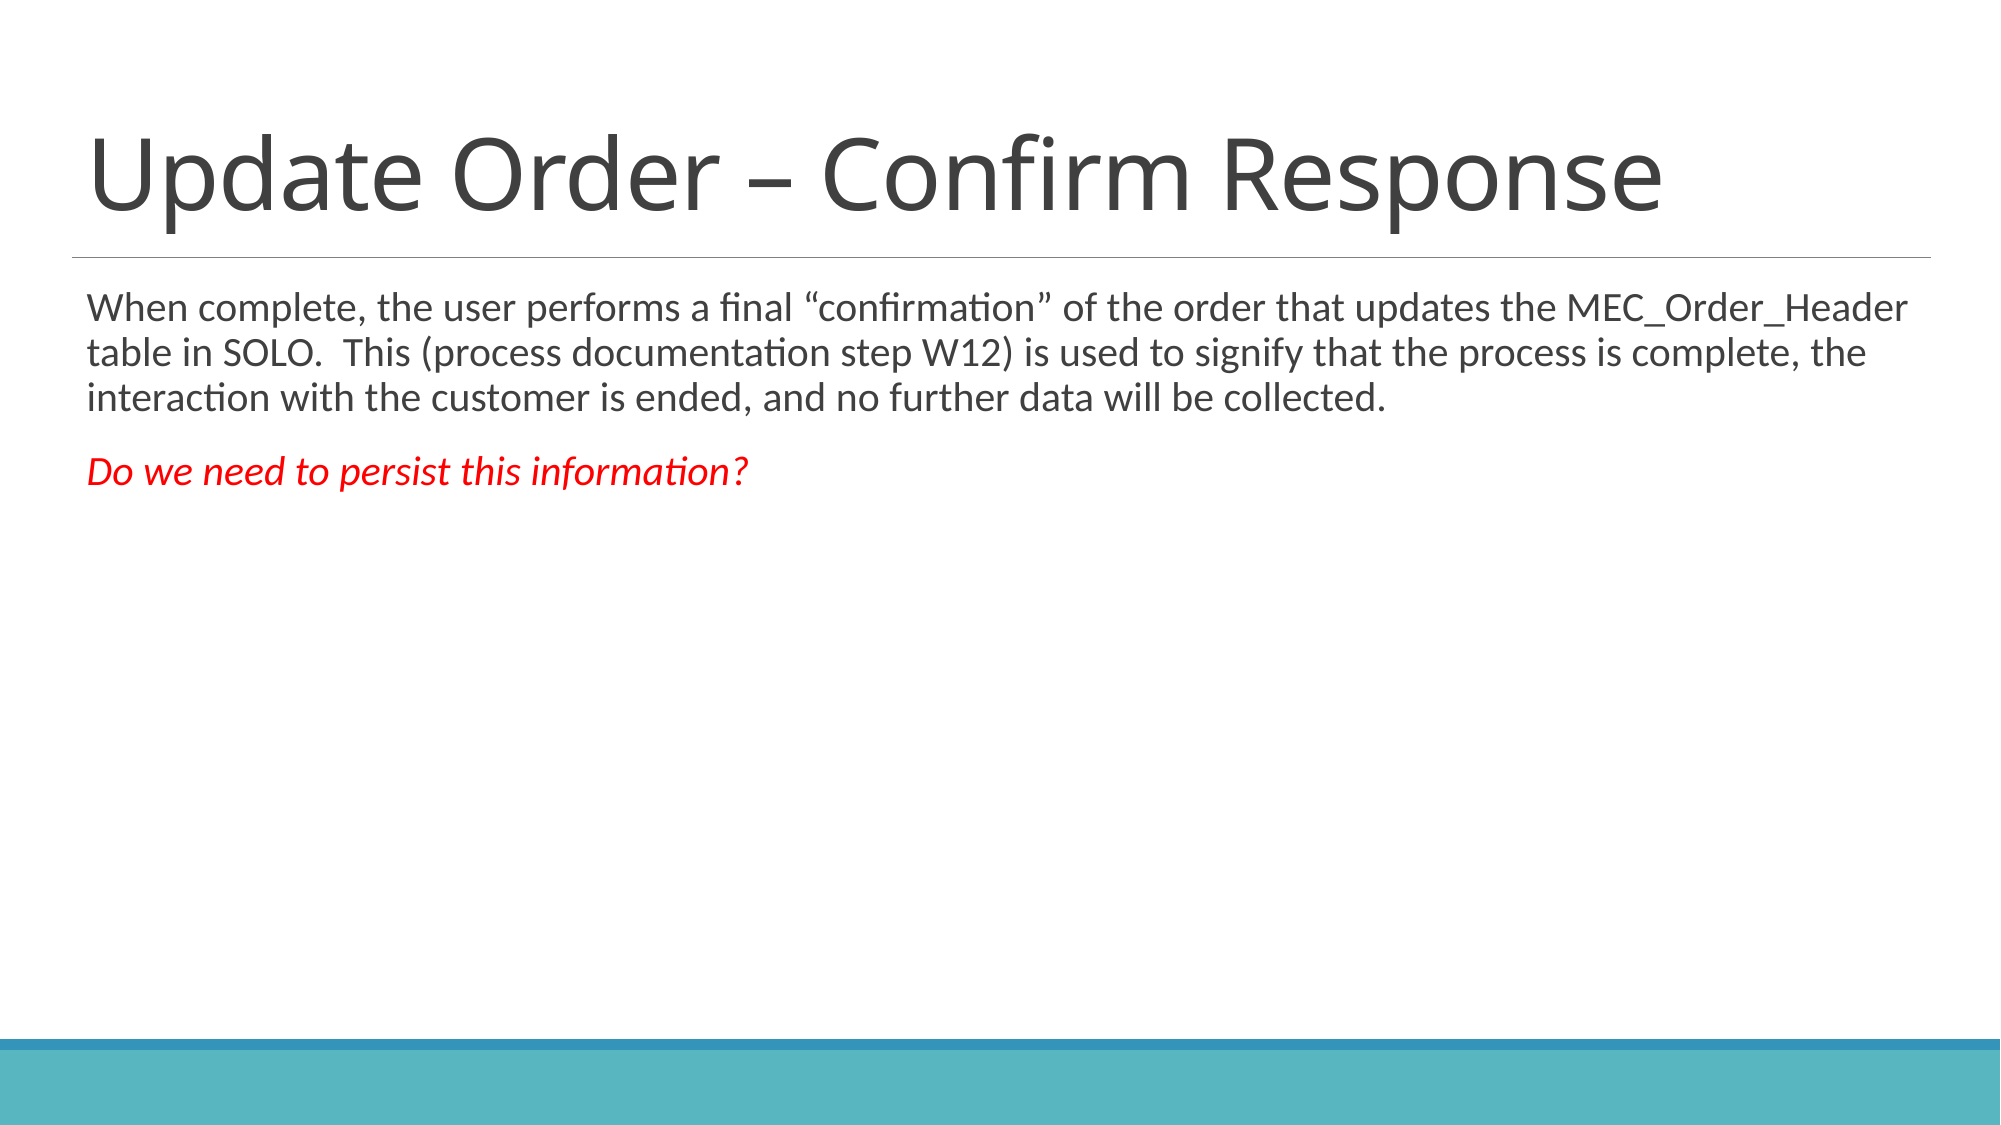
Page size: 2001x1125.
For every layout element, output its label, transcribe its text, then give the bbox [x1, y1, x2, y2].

list When complete, the user performs a final “confirmation” of the order that updates the MEC_Order_Header table in SOLO. This (process documentation step W12) is used to signify that the process is complete, the interaction with the customer is ended, and no further data will be collected. Do we need to persist this information? [71, 277, 1932, 1020]
title Update Order – Confirm Response [71, 0, 1932, 238]
